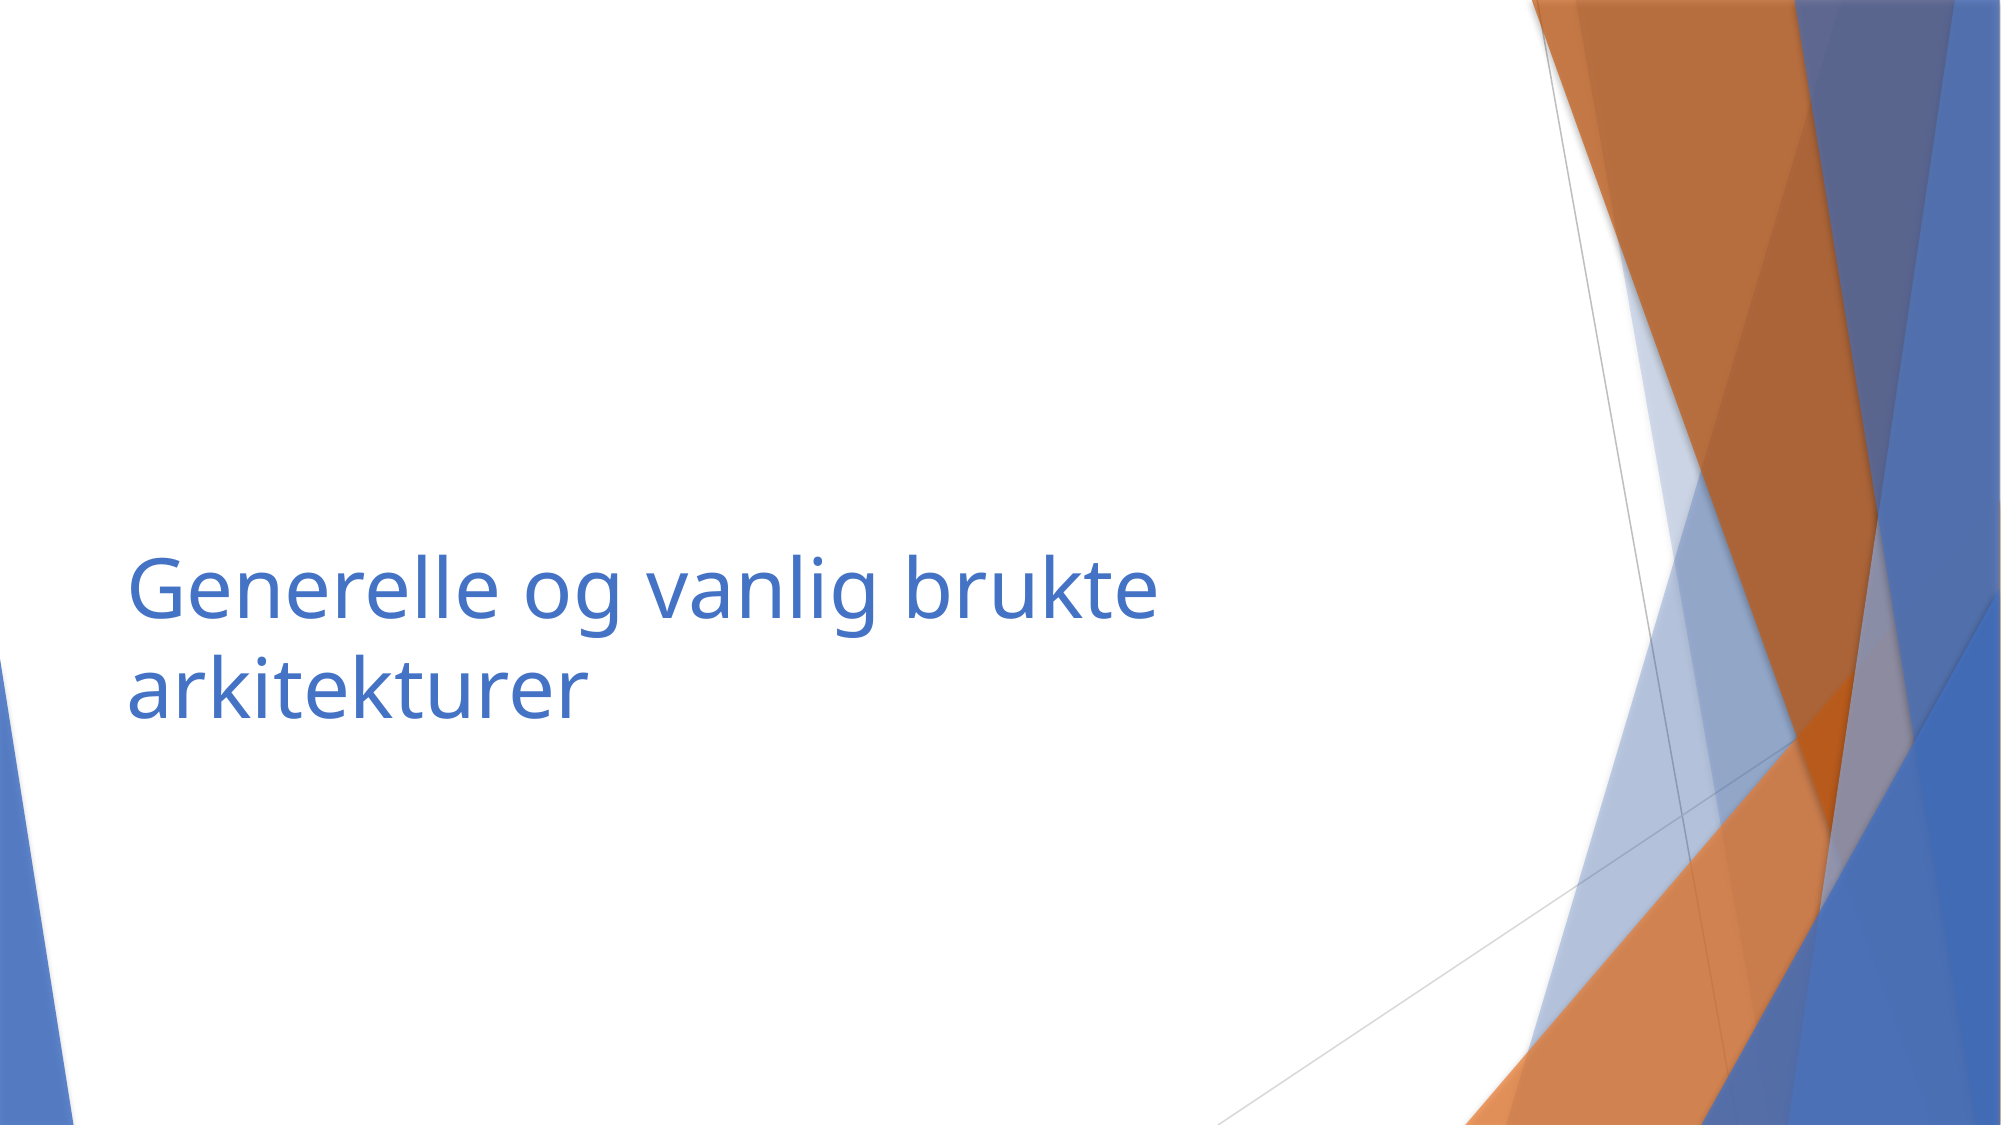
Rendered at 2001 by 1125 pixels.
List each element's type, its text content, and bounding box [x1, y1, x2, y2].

title Generelle og vanlig brukte arkitekturer [111, 443, 1522, 743]
